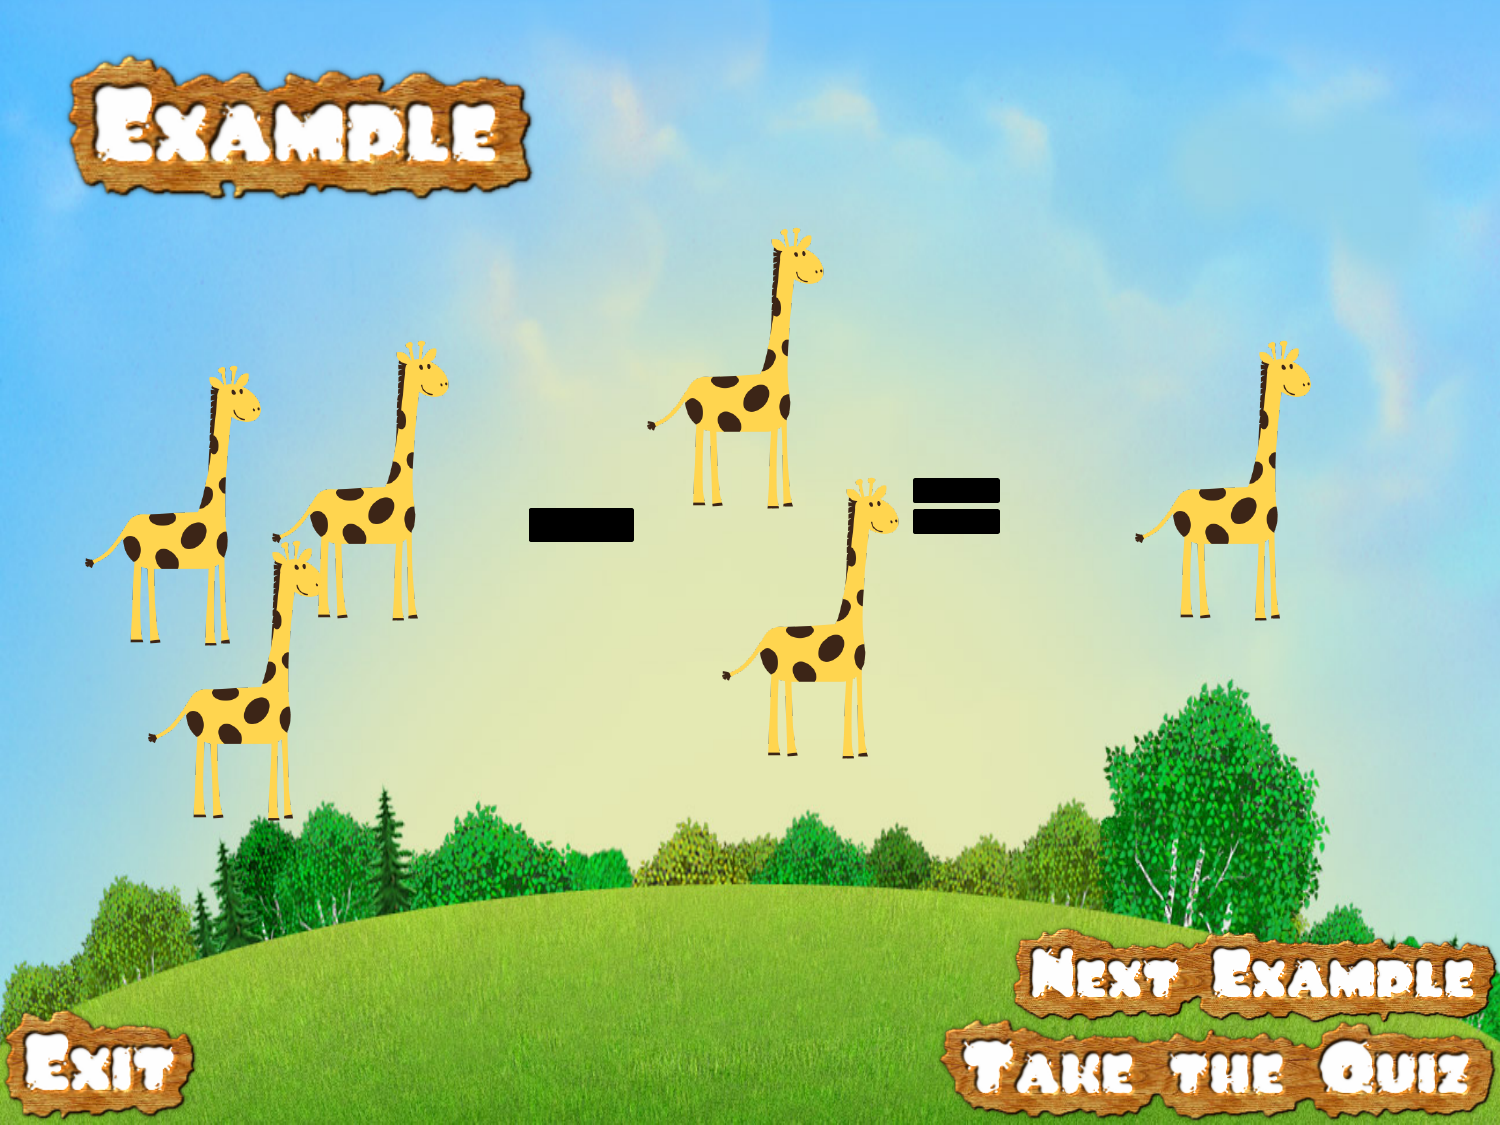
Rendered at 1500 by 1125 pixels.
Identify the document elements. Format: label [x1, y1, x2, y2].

picture [0, 0, 1500, 1125]
text_box [991, 509, 1000, 534]
text_box [541, 508, 634, 542]
text_box [990, 478, 1000, 503]
